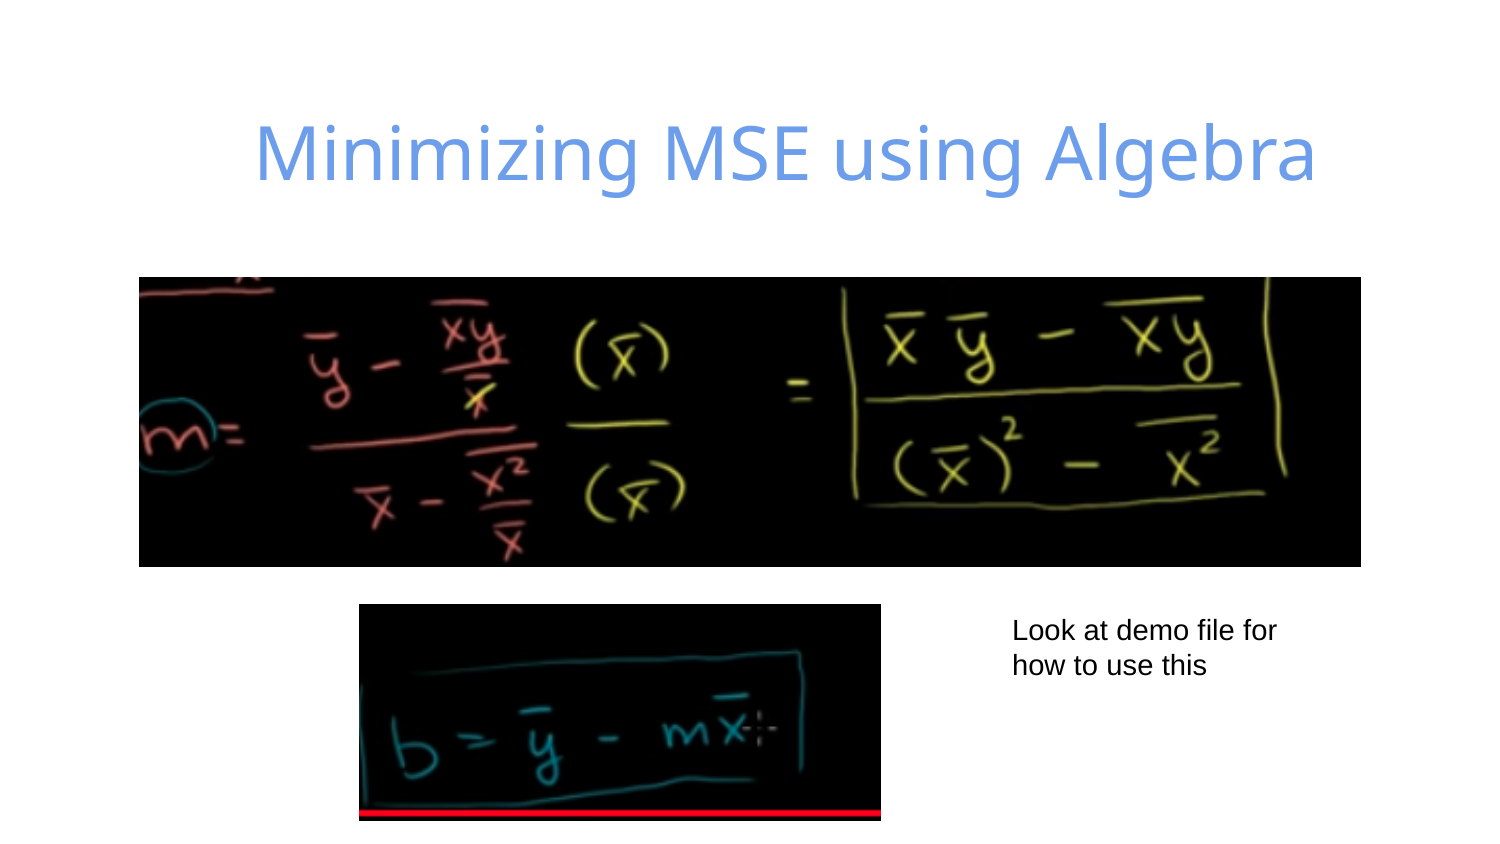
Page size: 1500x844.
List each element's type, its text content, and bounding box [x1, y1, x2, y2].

title Minimizing MSE using Algebra [87, 81, 1486, 220]
picture [139, 276, 1361, 567]
text_box Look at demo file for how to use this [997, 604, 1332, 689]
picture [359, 604, 881, 822]
